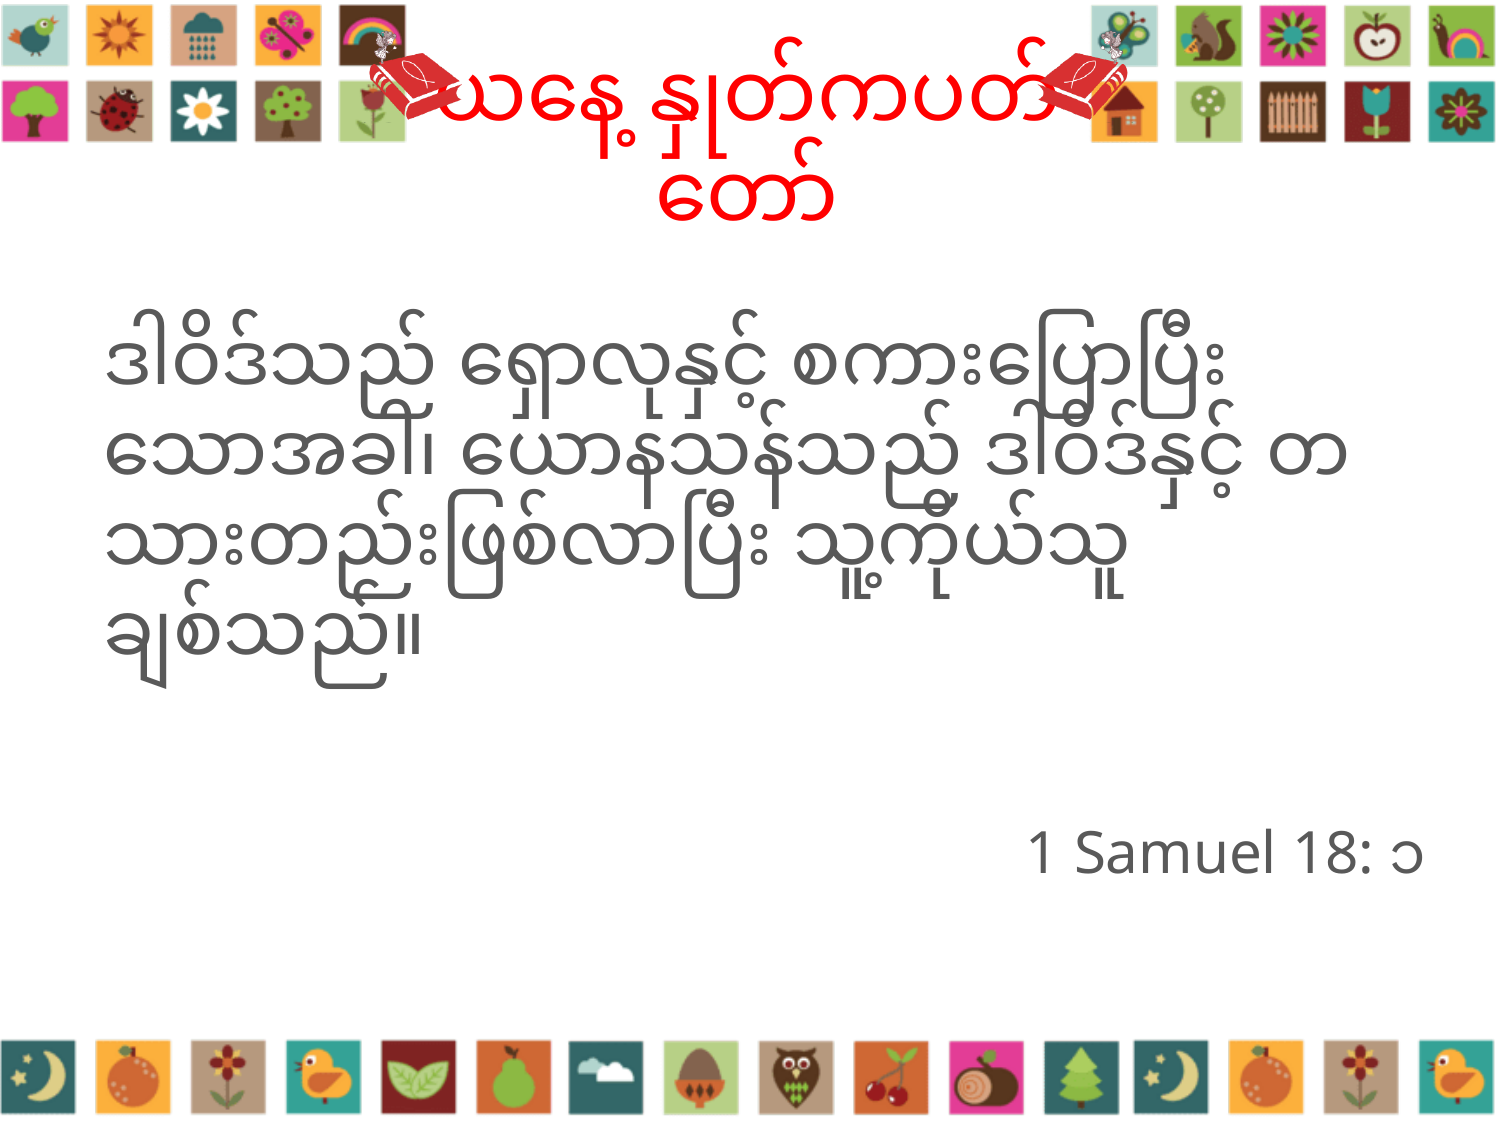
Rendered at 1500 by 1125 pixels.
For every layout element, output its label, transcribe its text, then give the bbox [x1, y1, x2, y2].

picture [1006, 3, 1500, 150]
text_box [0, 1028, 1500, 1118]
picture [0, 3, 494, 150]
text_box 1 Samuel 18: ၁ [808, 807, 1441, 893]
text_box ယနေ့ နှုတ်ကပတ်တော် [414, 30, 1080, 245]
text_box ဒါဝိဒ်သည် ရှောလုနှင့် စကားပြောပြီးသောအခါ၊ ယောနသန်သည် ဒါဝိဒ်နှင့် တသားတည်းဖြစ်လာပြီး သူ့ကိုယ်သူ ချစ်သည်။ [88, 302, 1436, 678]
